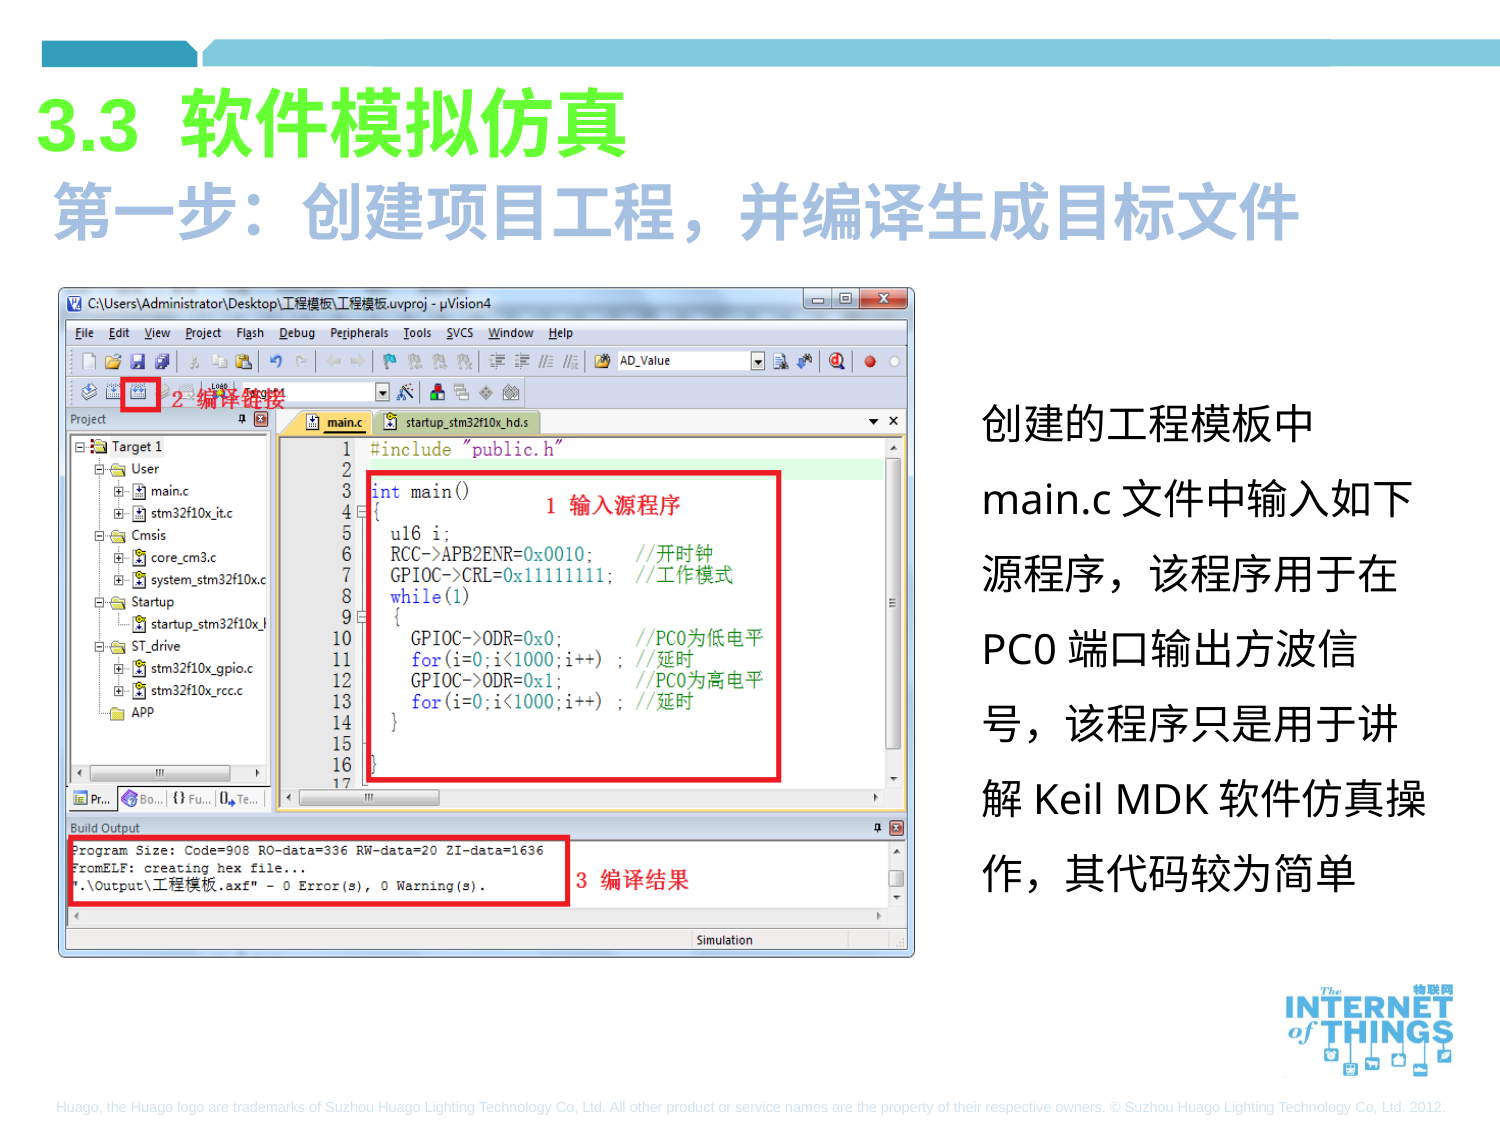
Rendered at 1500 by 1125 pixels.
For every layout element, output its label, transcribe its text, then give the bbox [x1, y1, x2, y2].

text_box 第一步：创建项目工程，并编译生成目标文件 [36, 165, 1341, 256]
picture [56, 285, 917, 960]
text_box 创建的工程模板中main.c文件中输入如下源程序，该程序用于在PC0端口输出方波信号，该程序只是用于讲解Keil MDK软件仿真操作，其代码较为简单 [966, 365, 1448, 906]
picture [1283, 984, 1475, 1078]
text_box 3.3 软件模拟仿真 [1, 68, 989, 174]
